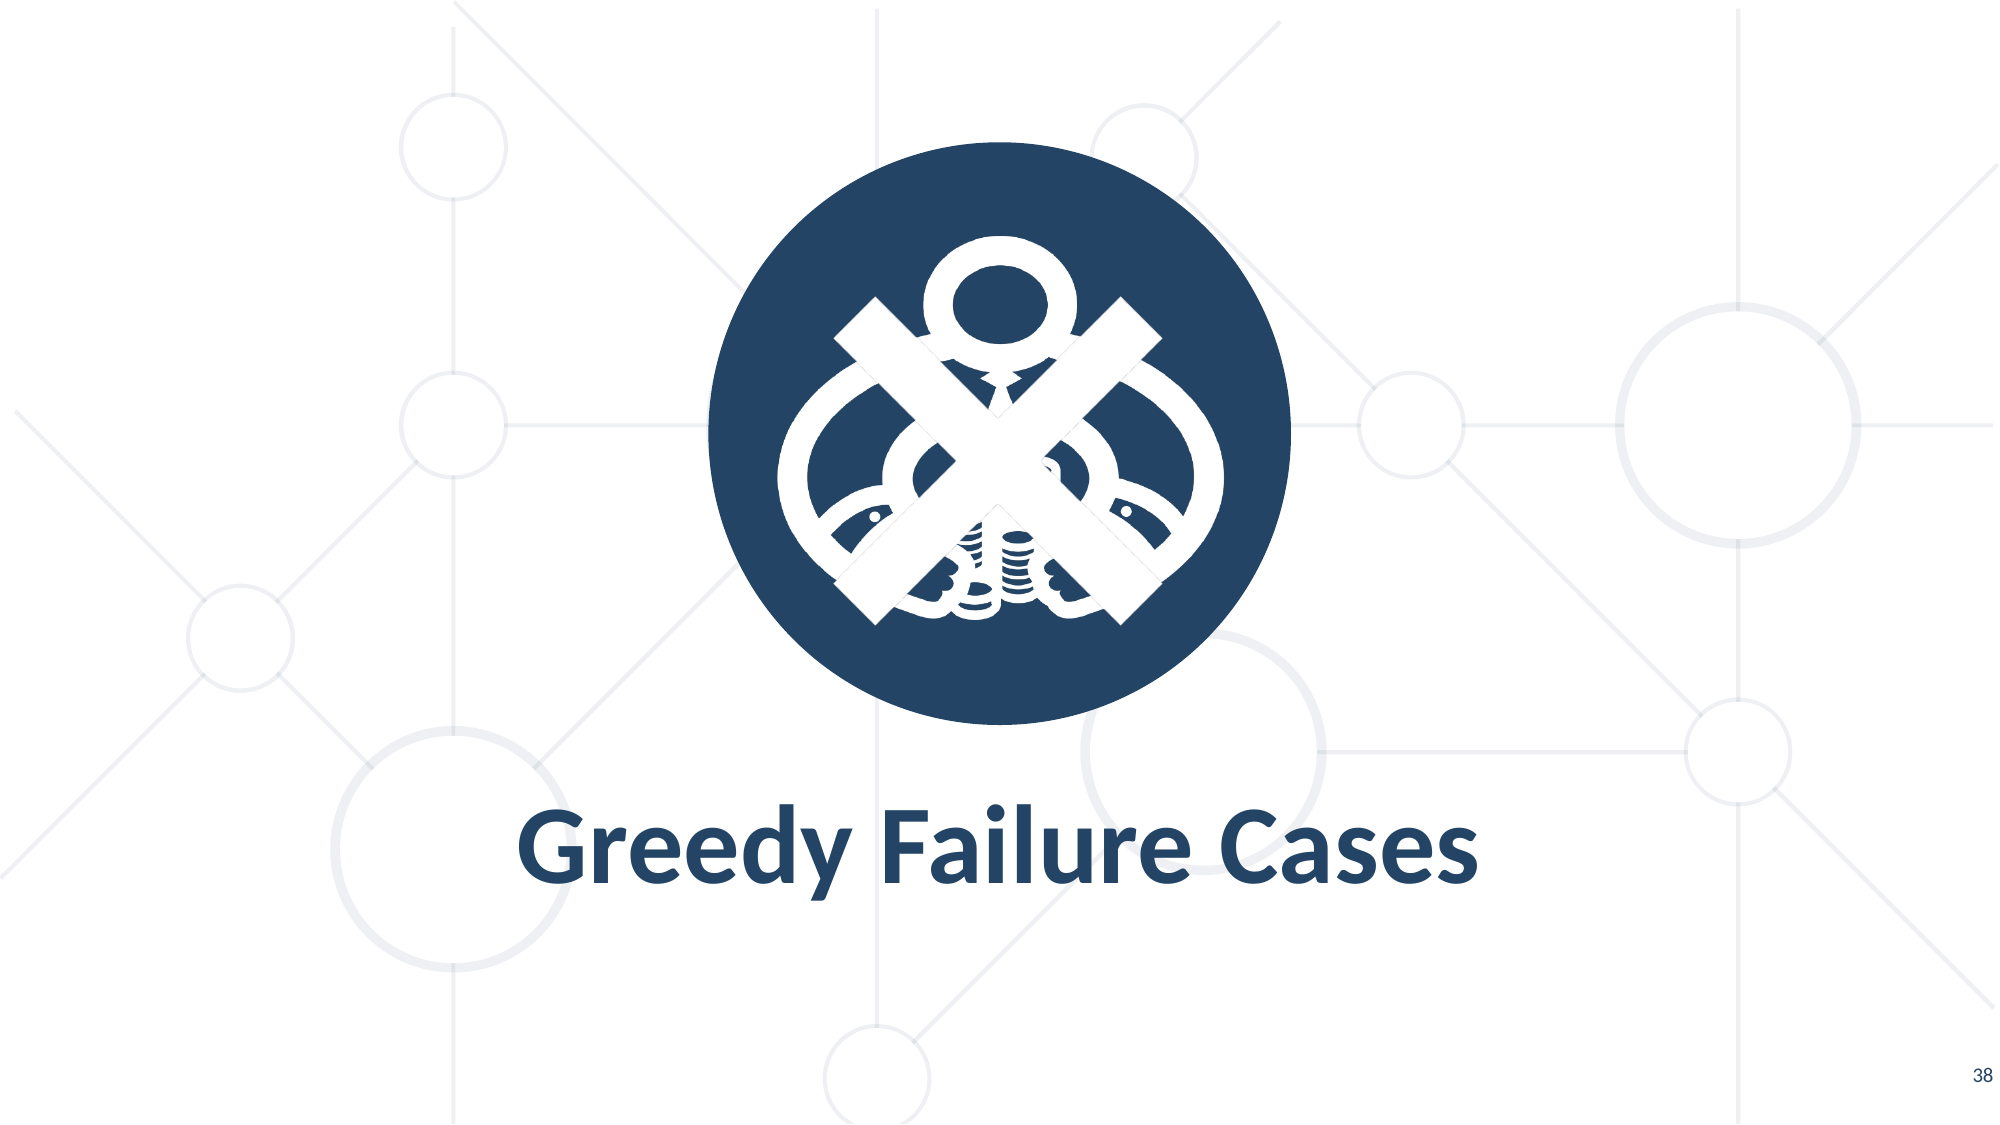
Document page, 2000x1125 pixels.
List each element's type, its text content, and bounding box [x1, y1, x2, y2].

slide_number 38 [1929, 1049, 2000, 1100]
picture [751, 165, 1245, 681]
list Greedy Failure Cases [100, 771, 1899, 898]
